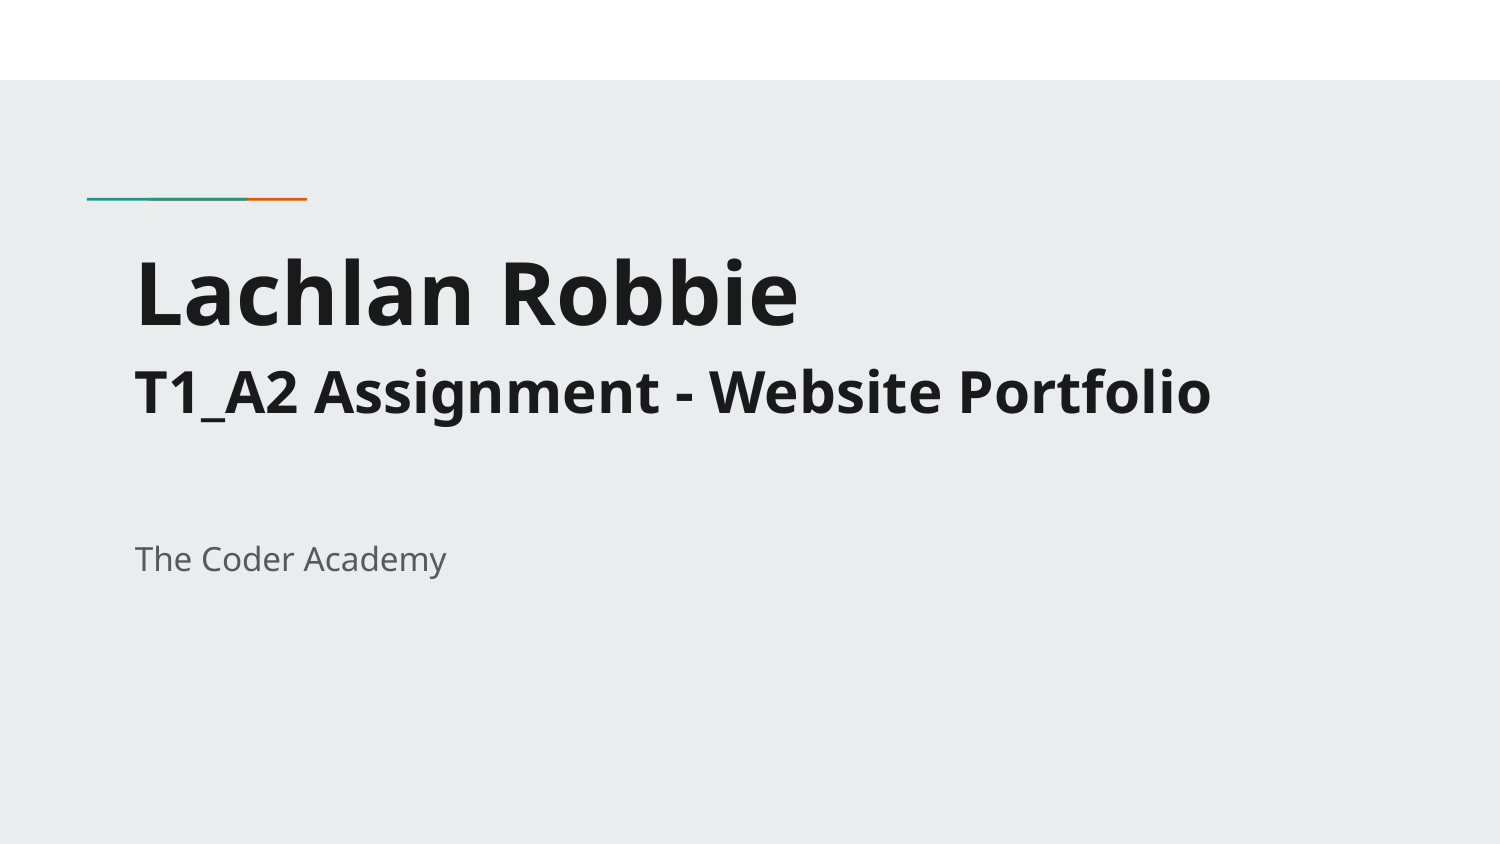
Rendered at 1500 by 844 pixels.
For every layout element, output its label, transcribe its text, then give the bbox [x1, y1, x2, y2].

subtitle The Coder Academy [119, 520, 1381, 610]
title Lachlan Robbie T1_A2 Assignment - Website Portfolio [119, 216, 1381, 490]
